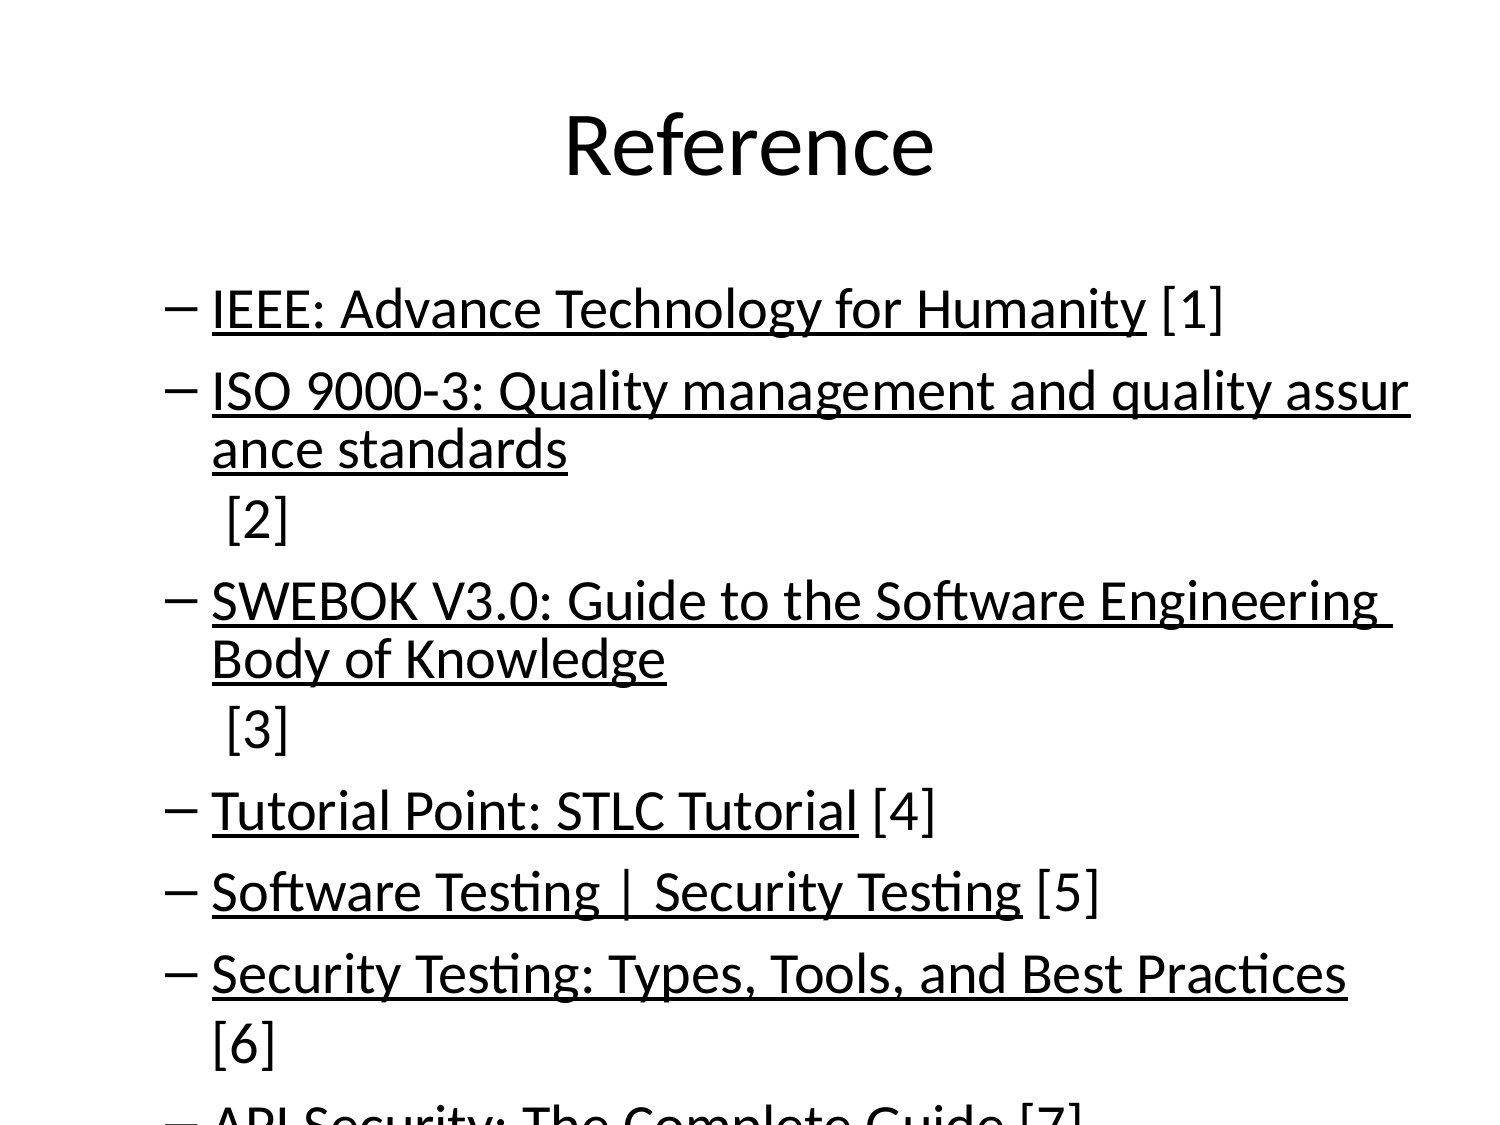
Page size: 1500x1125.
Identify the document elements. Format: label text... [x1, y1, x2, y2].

list IEEE: Advance Technology for Humanity [1] ISO 9000-3: Quality management and quality assurance standards [2] SWEBOK V3.0: Guide to the Software Engineering Body of Knowledge [3] Tutorial Point: STLC Tutorial [4] Software Testing | Security Testing [5] Security Testing: Types, Tools, and Best Practices [6] API Security: The Complete Guide [7] STLC (Software Testing Life Cycle) Phases, Entry, Exit Criteria (guru99.com) [8] Fink, G. & Bishop, M. “Property-Based Testing: A New Approach to Testing for Assurance.” ACM SIGSOFT Software Engineering Notes 22, 4 (July 1997): 74-80.[9] McGraw, Gary & Potter, Bruce. “Software Security Testing.” IEEE Security and Privacy 2, 5 (Sept.-Oct. 2004): 81-85. [10a] McGraw, Gary. “Application Security Testing Tools: Worth the Money?” Network Magazine, November 1, 2004. (2004). [10b] Kali Linux [11] Python Scapy Package [12] Truc Huynh: Ethical Hacking Using Python [13] Udemy: Learn Python and Ethical Hacking from Scratch [14] [75, 262, 1425, 1005]
title Reference [75, 45, 1425, 233]
